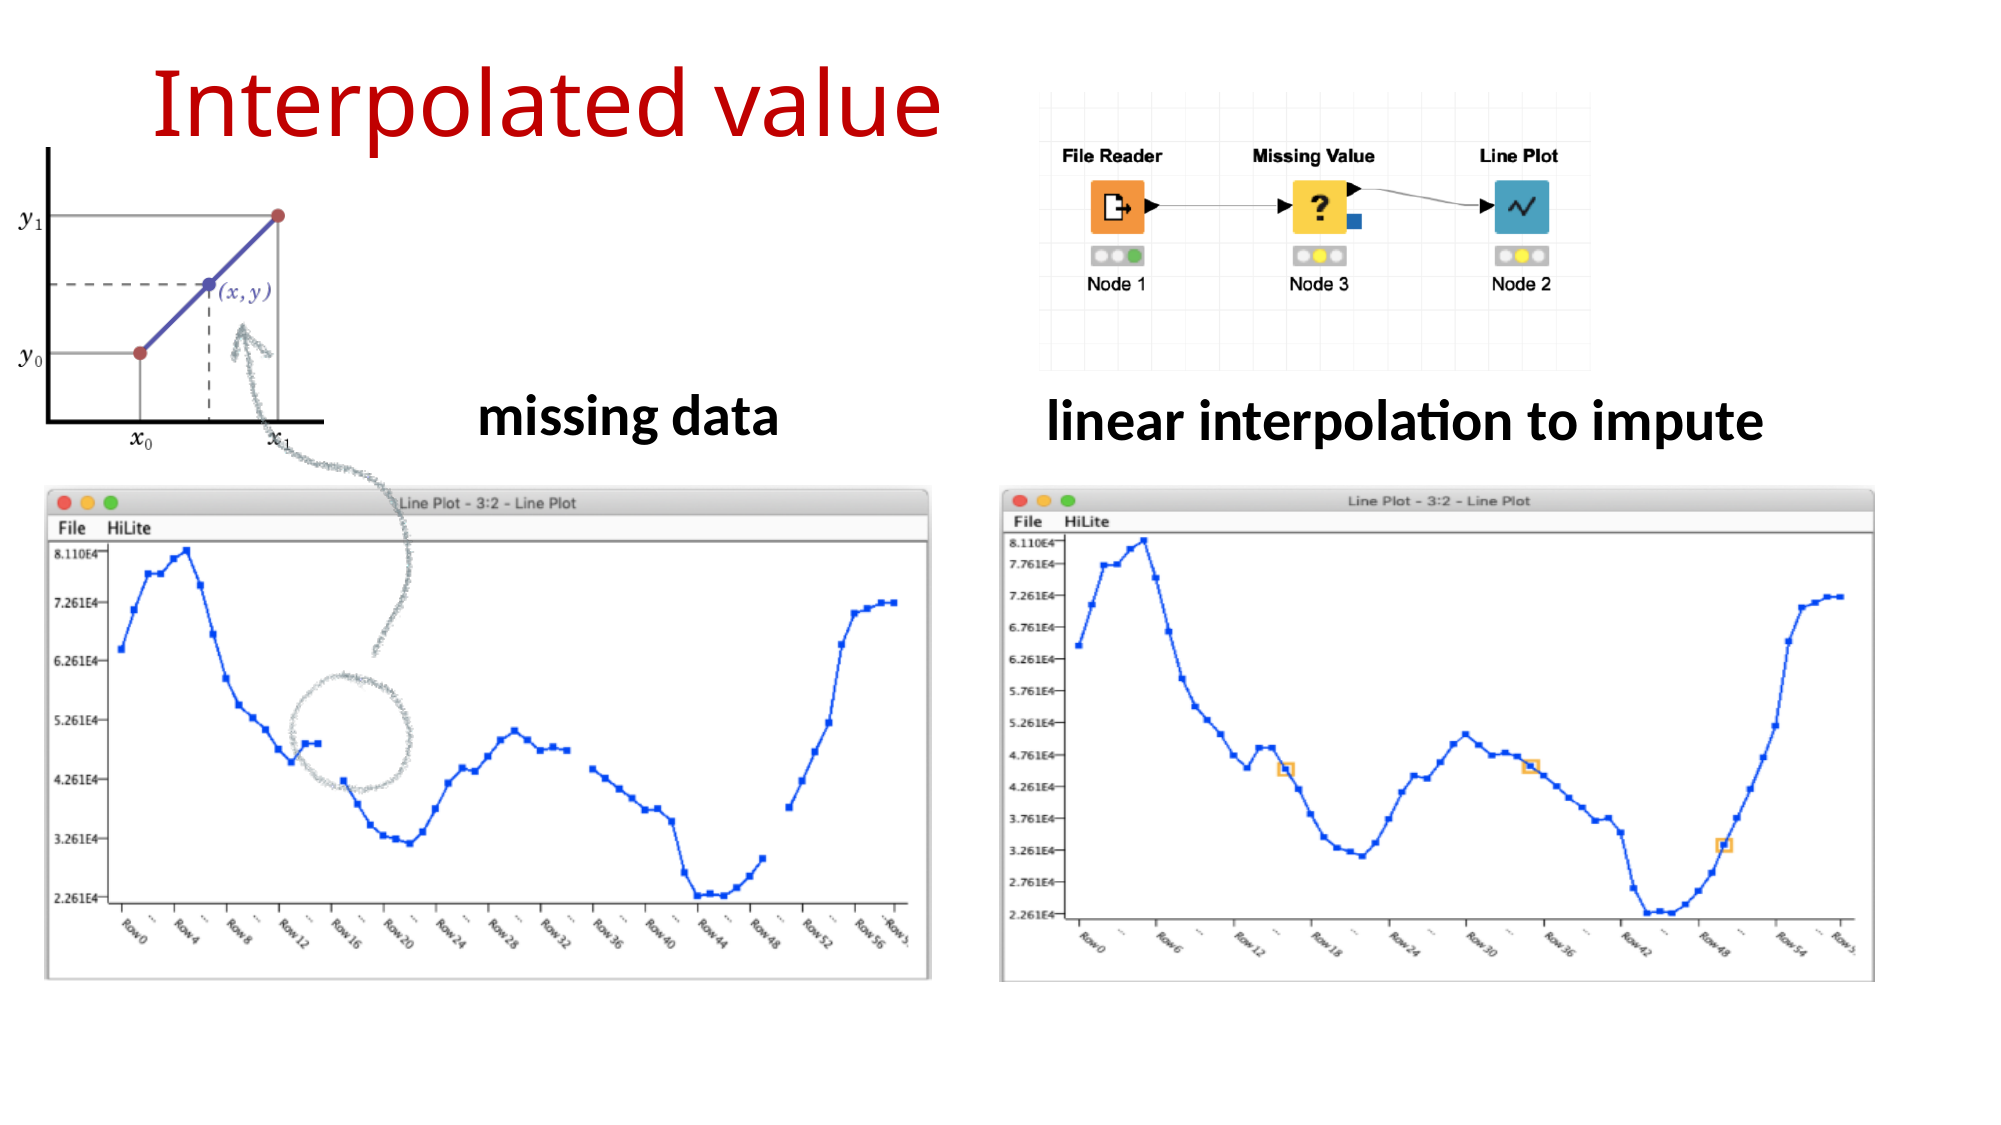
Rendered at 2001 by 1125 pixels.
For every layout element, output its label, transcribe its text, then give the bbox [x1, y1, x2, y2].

picture [16, 147, 932, 983]
title Interpolated value [137, 19, 1455, 195]
picture [999, 485, 1875, 982]
text_box missing data [462, 377, 866, 485]
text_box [1282, 764, 1291, 776]
picture [1038, 92, 1591, 371]
list linear interpolation to impute [1031, 382, 1843, 485]
